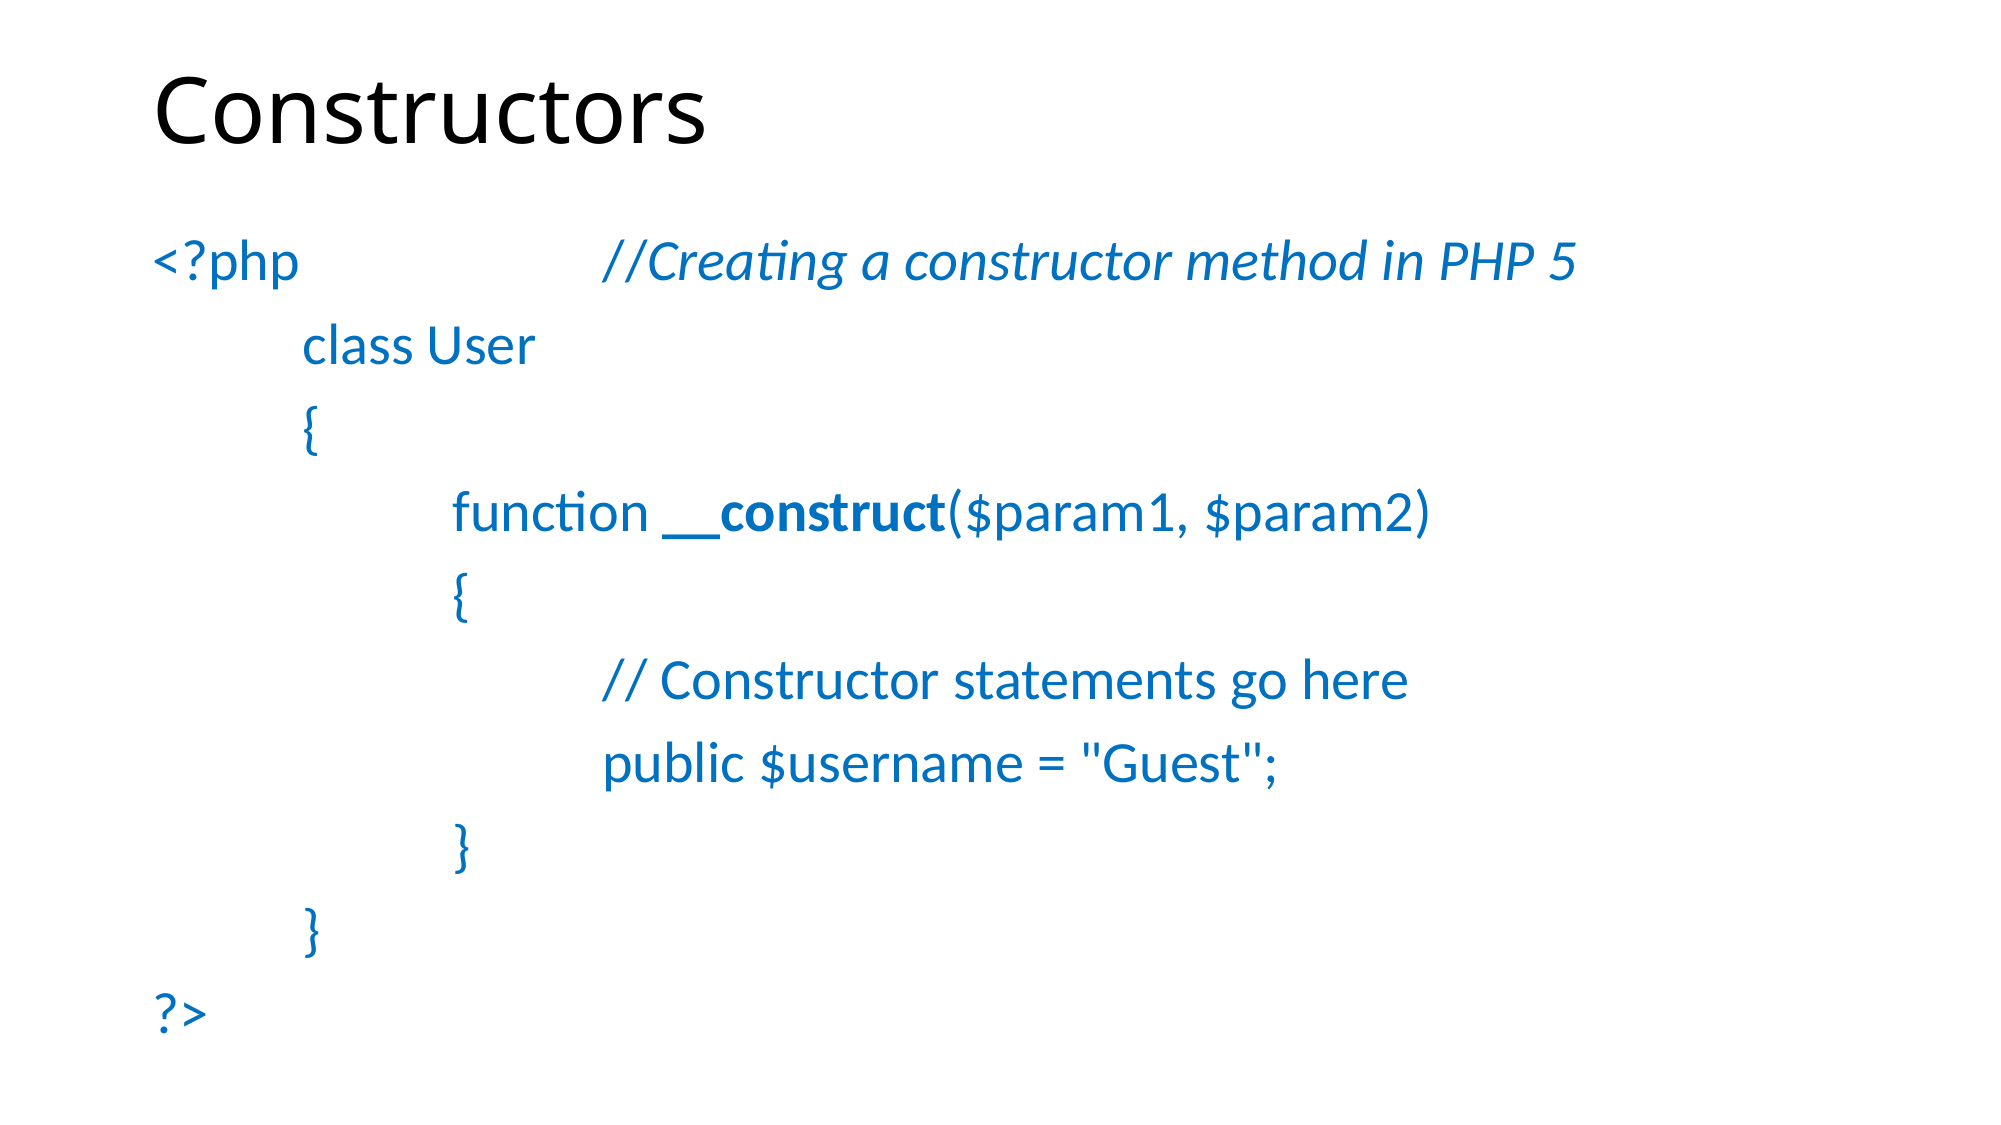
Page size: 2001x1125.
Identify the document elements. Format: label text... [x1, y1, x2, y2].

title Constructors [137, 5, 1863, 222]
list <?php //Creating a constructor method in PHP 5 class User { function __construct($param1, $param2) { // Constructor statements go here public $username = "Guest"; } } ?> [137, 222, 1863, 1125]
